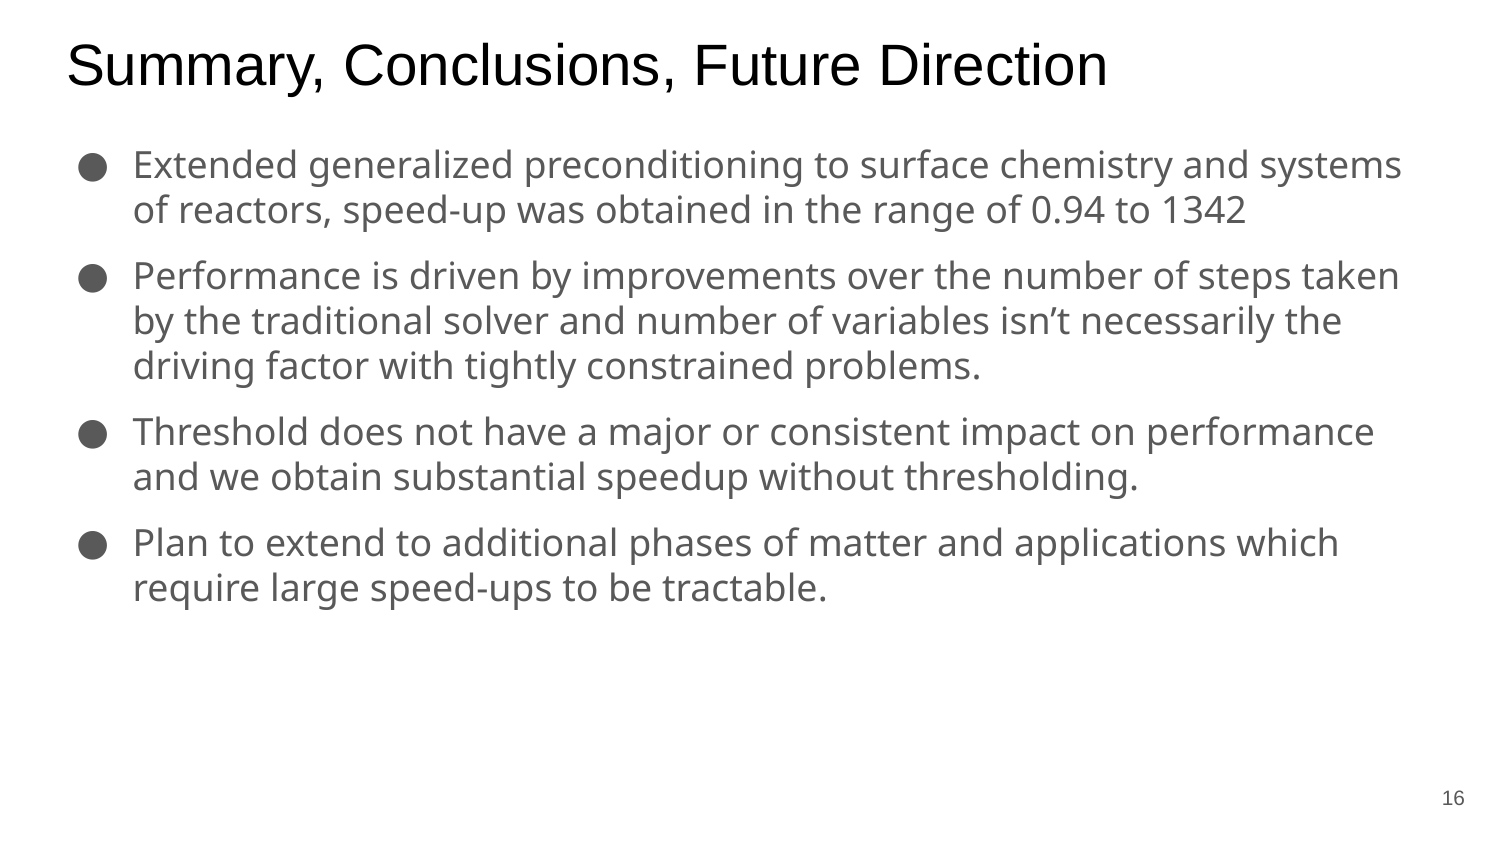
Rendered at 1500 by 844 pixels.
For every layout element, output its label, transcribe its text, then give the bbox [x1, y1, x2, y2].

slide_number ‹#› [1389, 764, 1480, 830]
title Summary, Conclusions, Future Direction [51, 11, 1449, 106]
text_box Extended generalized preconditioning to surface chemistry and systems of reactors, speed-up was obtained in the range of 0.94 to 1342 Performance is driven by improvements over the number of steps taken by the traditional solver and number of variables isn’t necessarily the driving factor with tightly constrained problems. Threshold does not have a major or consistent impact on performance and we obtain substantial speedup without thresholding. Plan to extend to additional phases of matter and applications which require large speed-ups to be tractable. [42, 125, 1458, 690]
